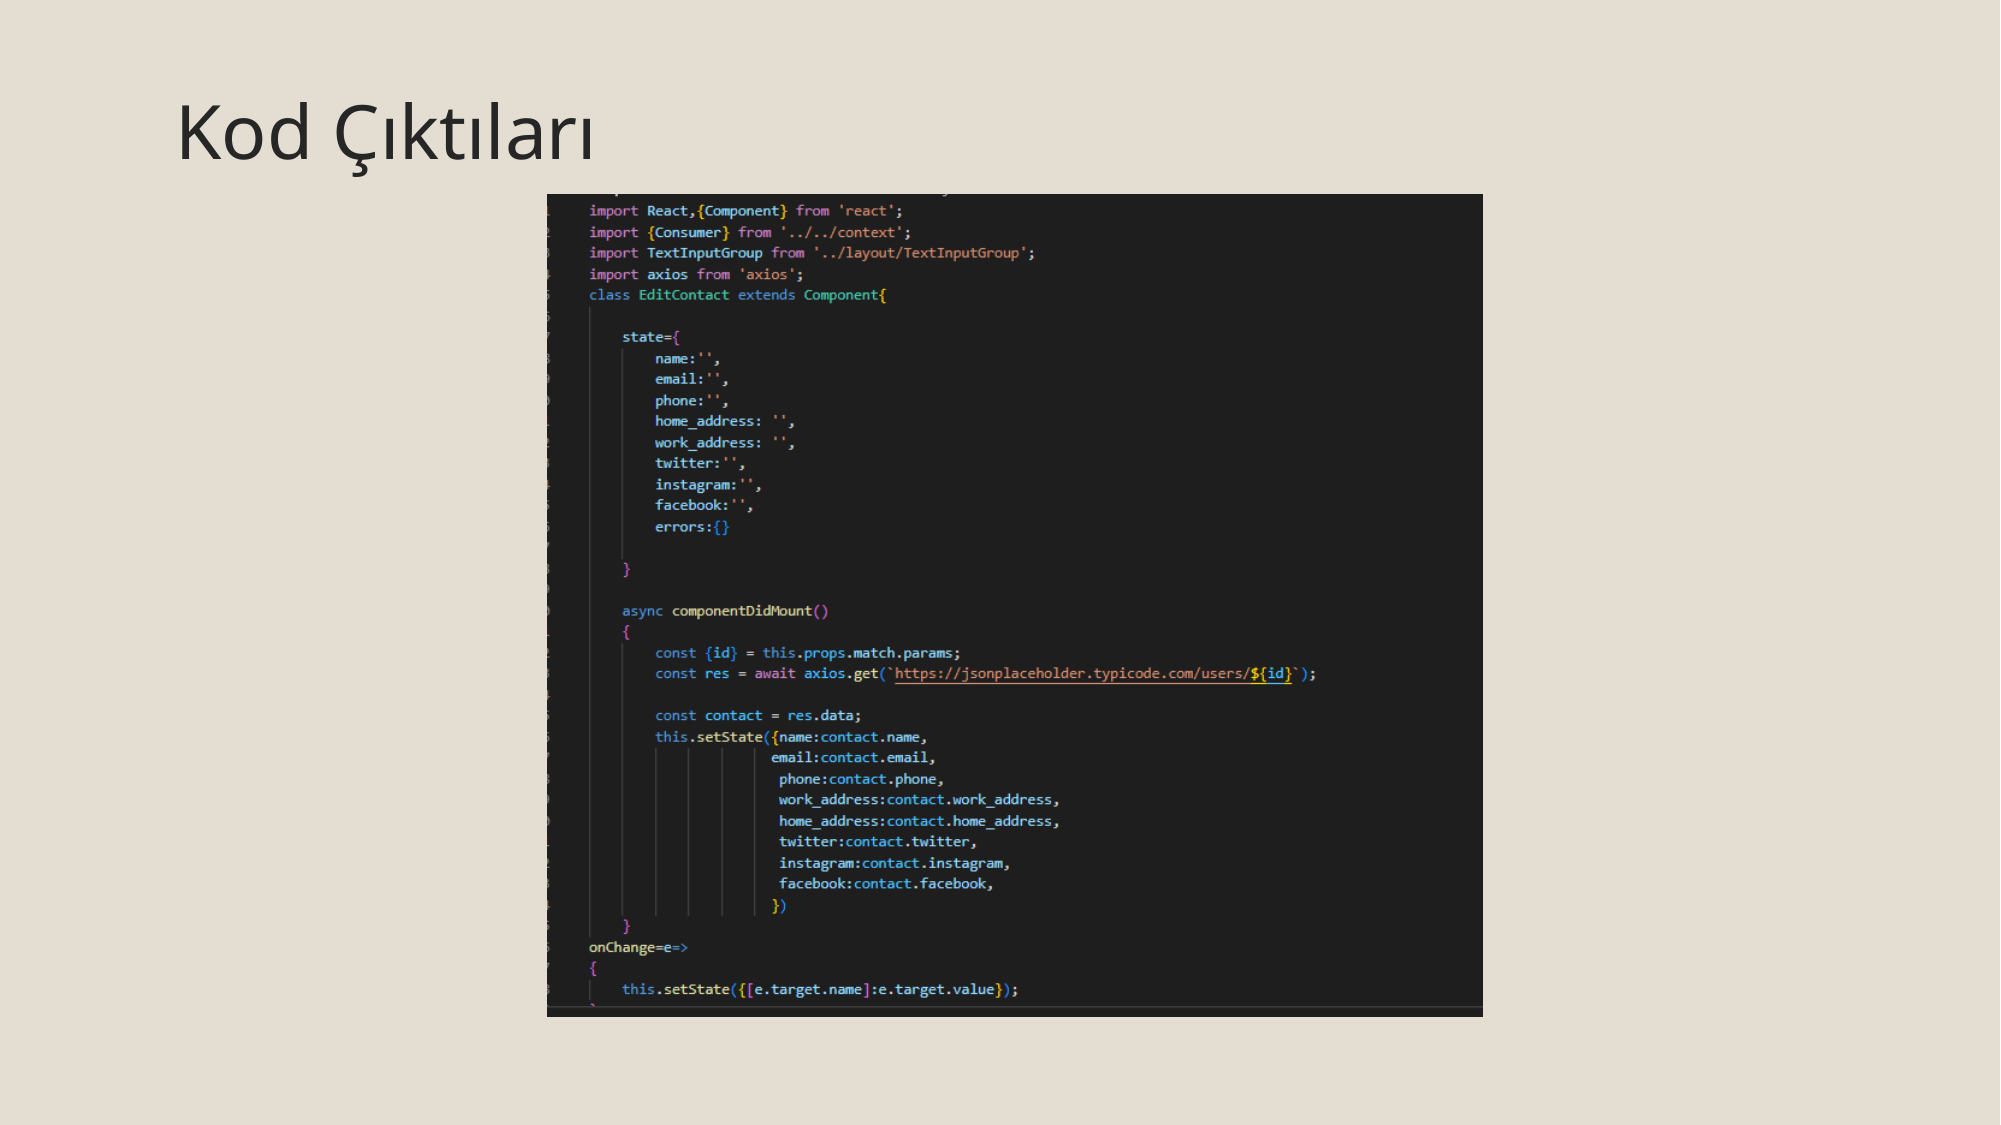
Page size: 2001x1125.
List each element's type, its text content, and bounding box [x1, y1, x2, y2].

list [547, 194, 1483, 1018]
title Kod Çıktıları [160, 22, 1811, 248]
